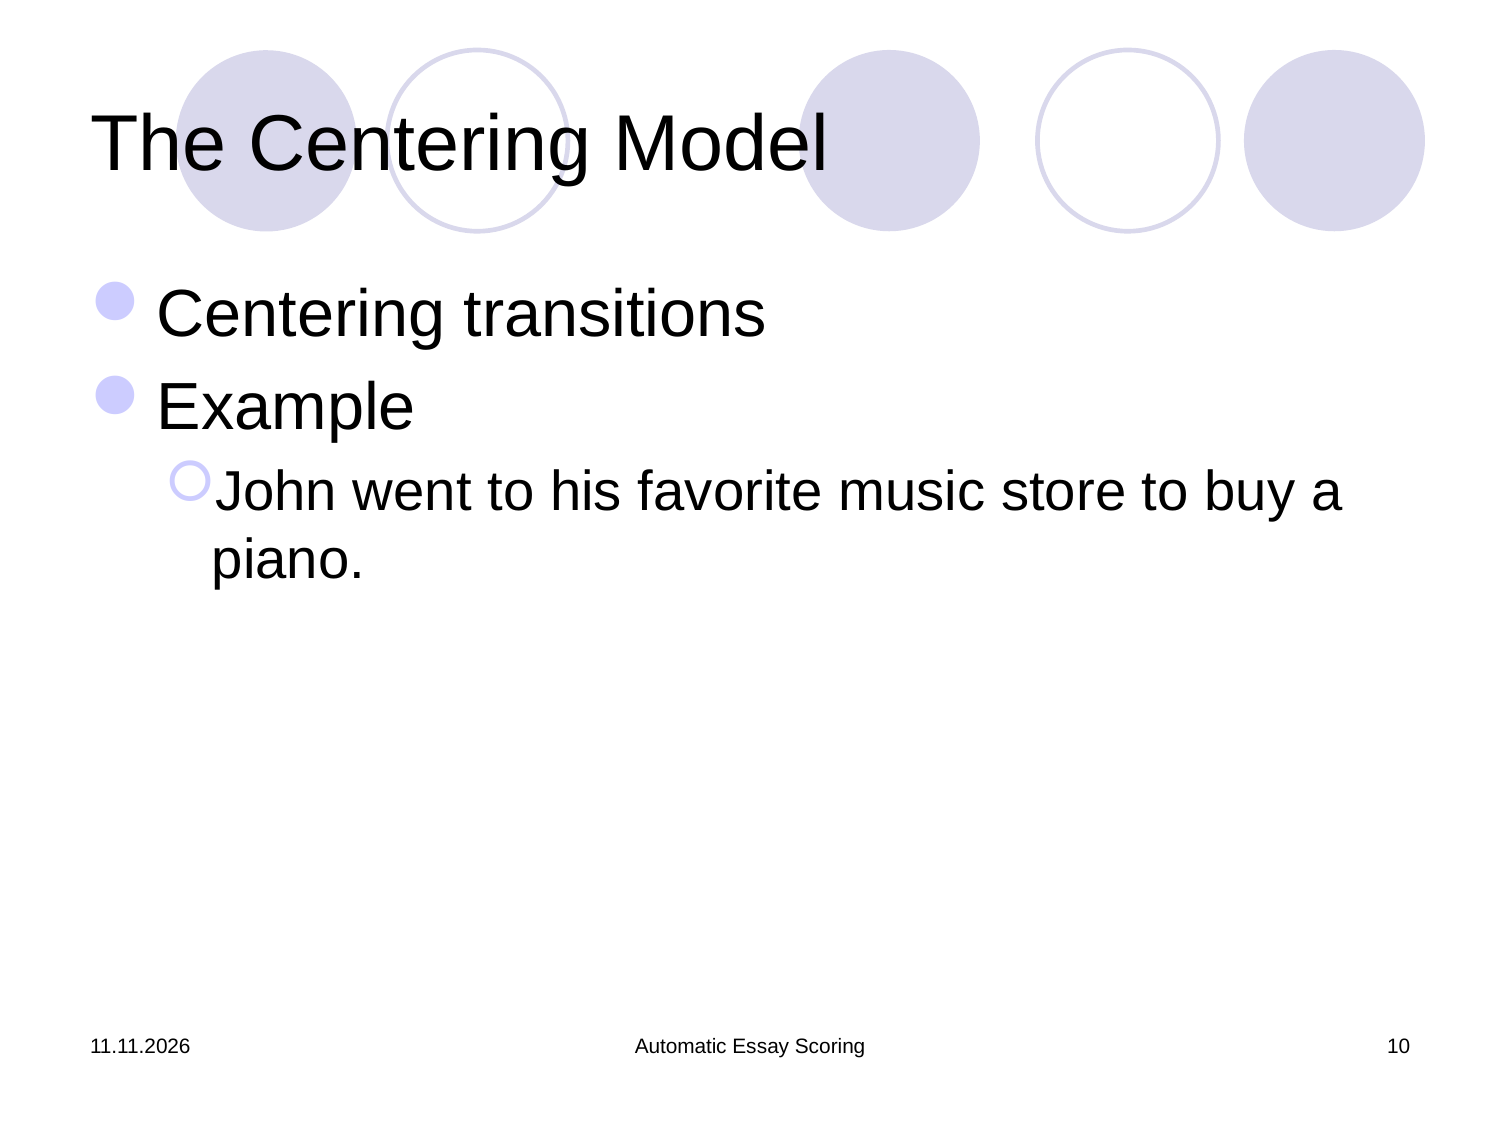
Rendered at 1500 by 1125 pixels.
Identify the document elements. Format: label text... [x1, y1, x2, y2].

list Centering transitions Example John went to his favorite music store to buy a piano. [75, 262, 1425, 1006]
title The Centering Model [75, 45, 1425, 233]
slide_number 10 [1074, 1024, 1426, 1101]
footer Automatic Essay Scoring [512, 1024, 988, 1101]
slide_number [74, 1024, 426, 1101]
